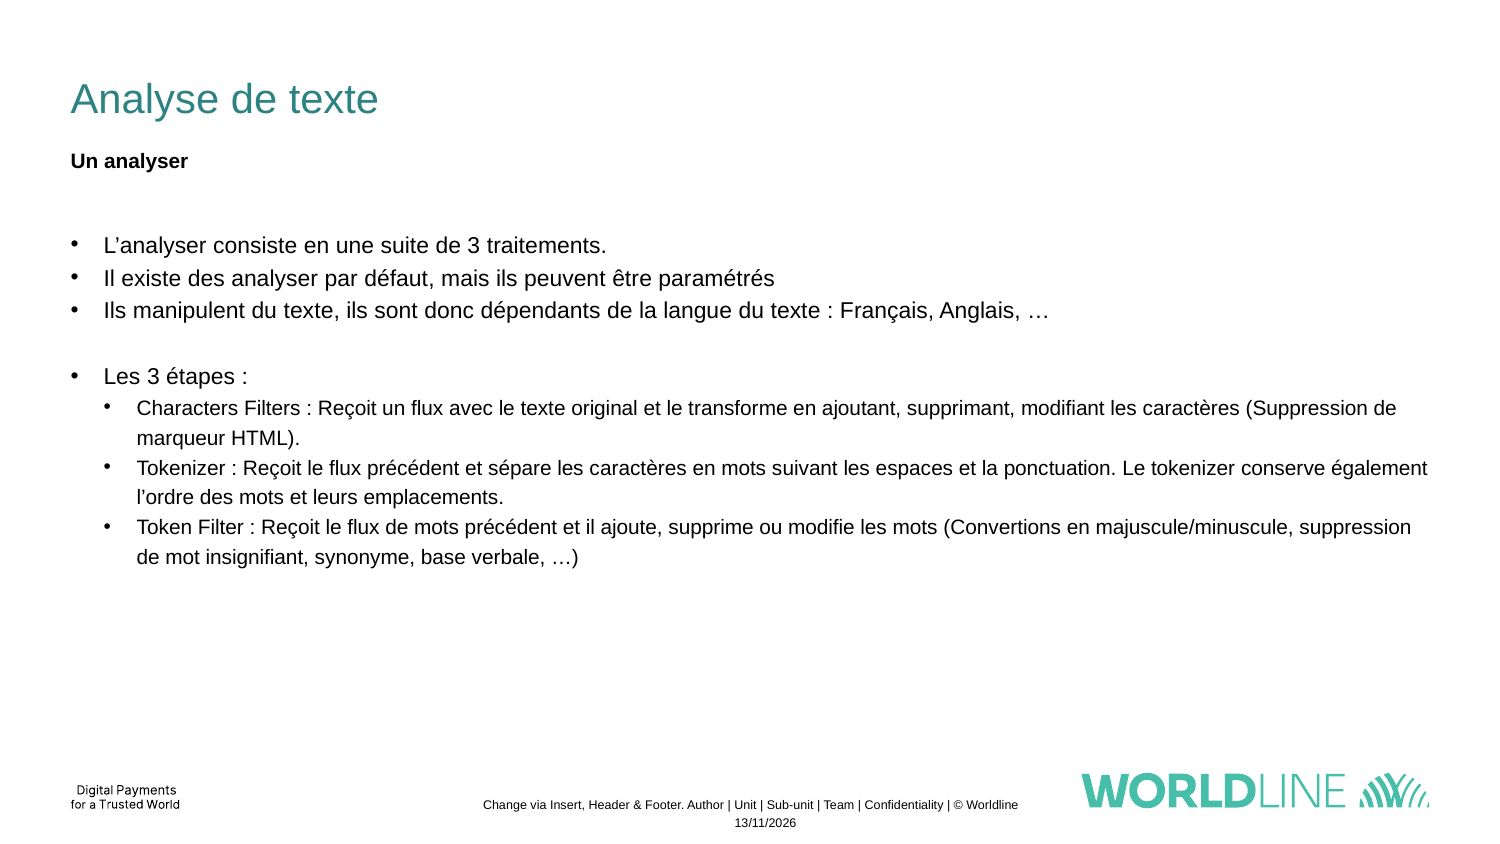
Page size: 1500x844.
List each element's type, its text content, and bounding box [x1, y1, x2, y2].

list L’analyser consiste en une suite de 3 traitements. Il existe des analyser par défaut, mais ils peuvent être paramétrés Ils manipulent du texte, ils sont donc dépendants de la langue du texte : Français, Anglais, … Les 3 étapes : Characters Filters : Reçoit un flux avec le texte original et le transforme en ajoutant, supprimant, modifiant les caractères (Suppression de marqueur HTML). Tokenizer : Reçoit le flux précédent et sépare les caractères en mots suivant les espaces et la ponctuation. Le tokenizer conserve également l’ordre des mots et leurs emplacements. Token Filter : Reçoit le flux de mots précédent et il ajoute, supprime ou modifie les mots (Convertions en majuscule/minuscule, suppression de mot insignifiant, synonyme, base verbale, …) [70, 224, 1430, 735]
title Analyse de texte [70, 74, 1430, 147]
list Un analyser [70, 147, 1430, 183]
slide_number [734, 817, 831, 832]
footer Change via Insert, Header & Footer. Author | Unit | Sub-unit | Team | Confidentiality | © Worldline [460, 799, 1042, 814]
